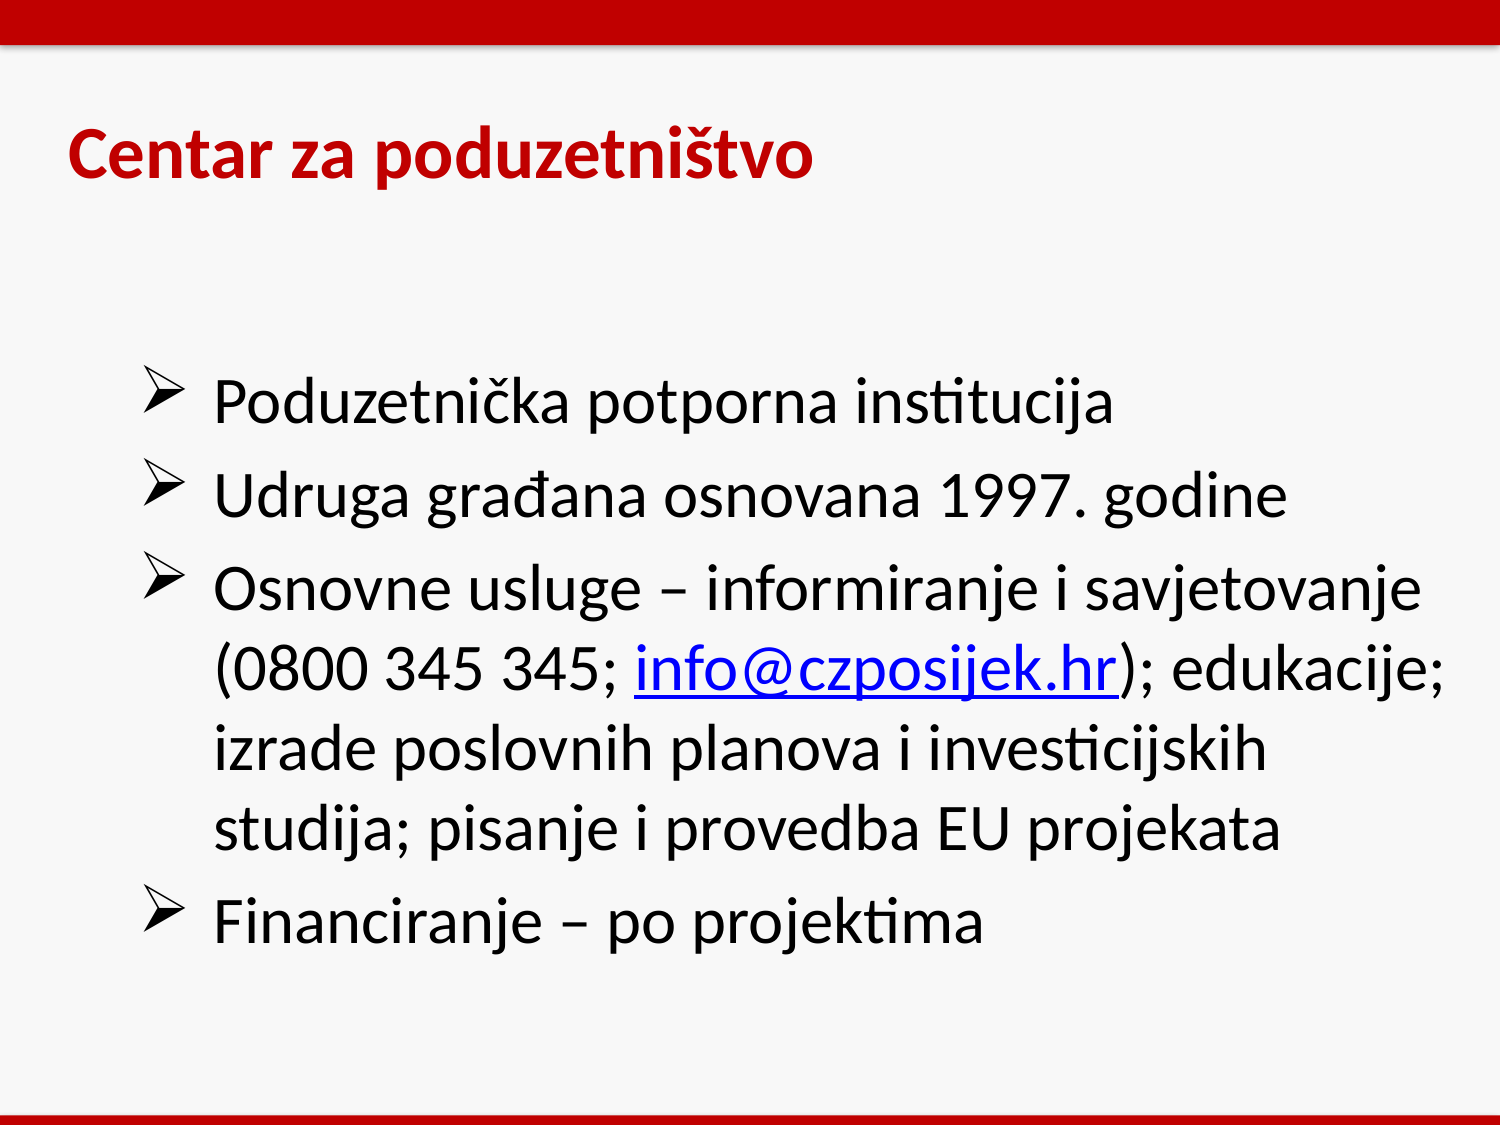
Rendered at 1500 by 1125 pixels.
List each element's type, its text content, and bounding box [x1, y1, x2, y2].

title Centar za poduzetništvo [53, 90, 1404, 209]
text_box Poduzetnička potporna institucija Udruga građana osnovana 1997. godine Osnovne usluge – informiranje i savjetovanje (0800 345 345; info@czposijek.hr); edukacije; izrade poslovnih planova i investicijskih studija; pisanje i provedba EU projekata Financiranje – po projektima [123, 349, 1473, 965]
